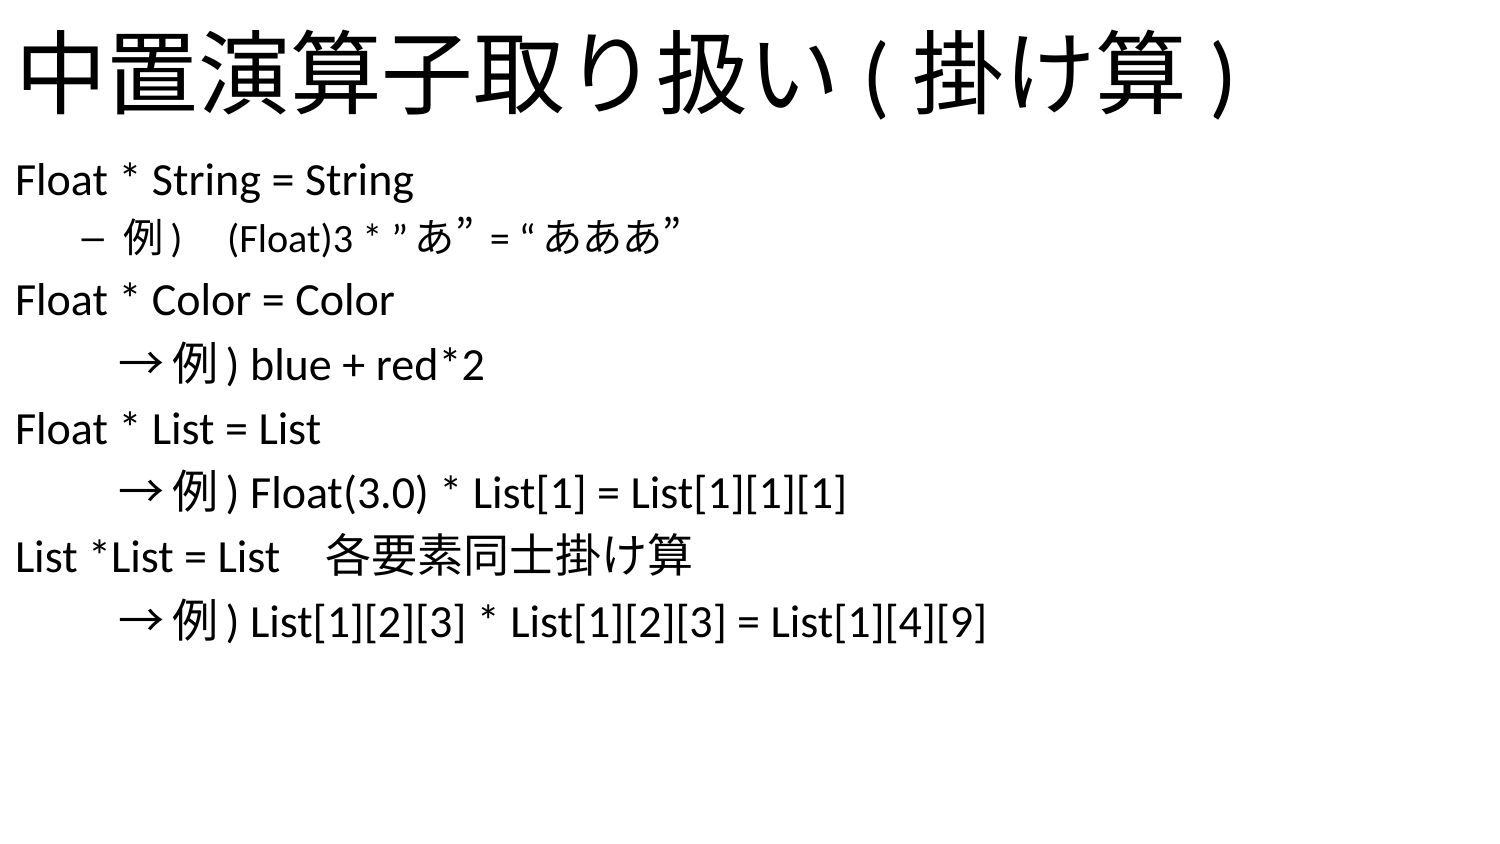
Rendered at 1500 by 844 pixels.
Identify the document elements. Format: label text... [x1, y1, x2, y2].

title 中置演算子取り扱い(掛け算) [0, 1, 1500, 141]
list Float * String = String 例) (Float)3 * ”あ” = “あああ” Float * Color = Color →例) blue + red*2 Float * List = List →例) Float(3.0) * List[1] = List[1][1][1] List *List = List 各要素同士掛け算 →例) List[1][2][3] * List[1][2][3] = List[1][4][9] [0, 141, 1500, 844]
